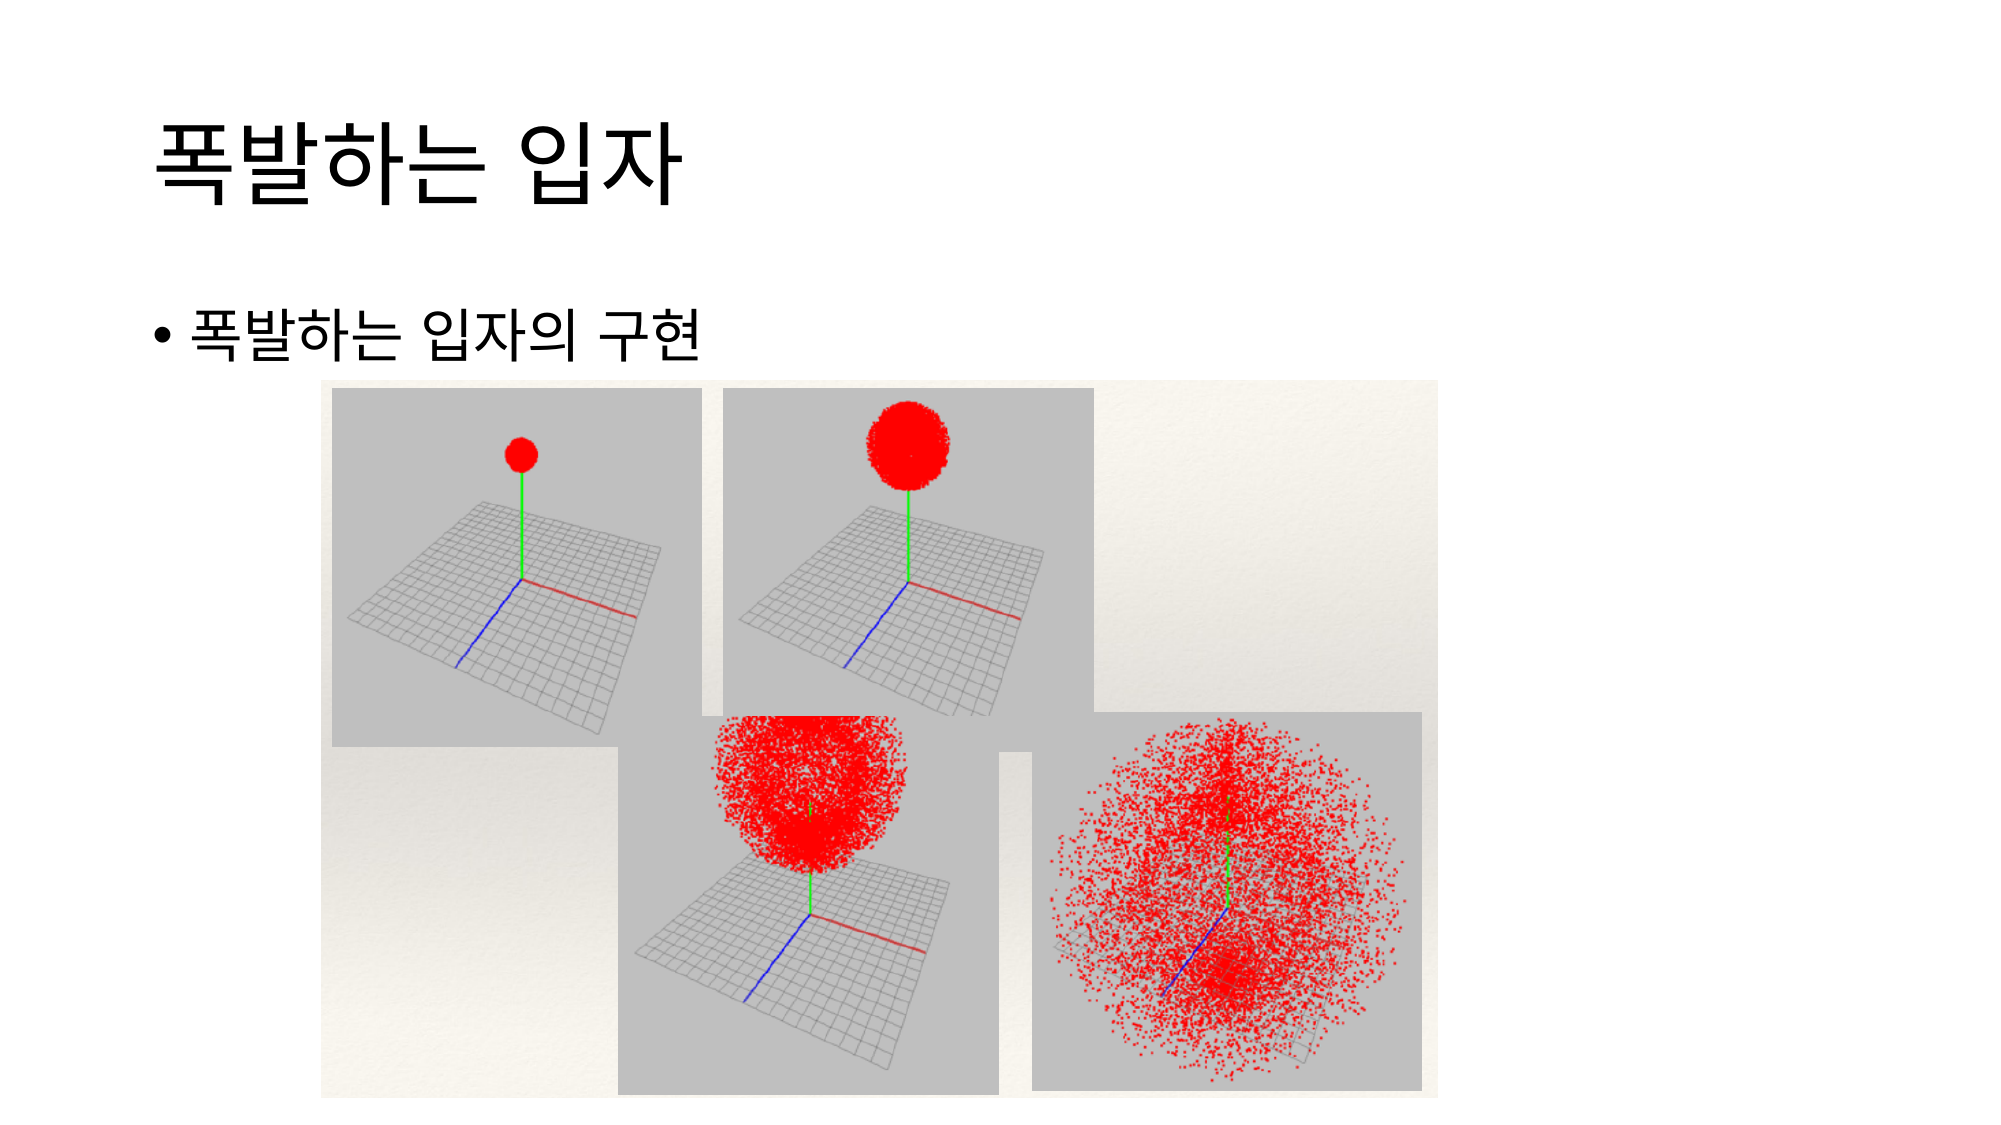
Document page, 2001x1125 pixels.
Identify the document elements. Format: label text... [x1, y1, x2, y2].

list 폭발하는 입자의 구현 [137, 299, 1863, 1014]
picture [321, 380, 1438, 1098]
title 폭발하는 입자 [137, 59, 1863, 278]
